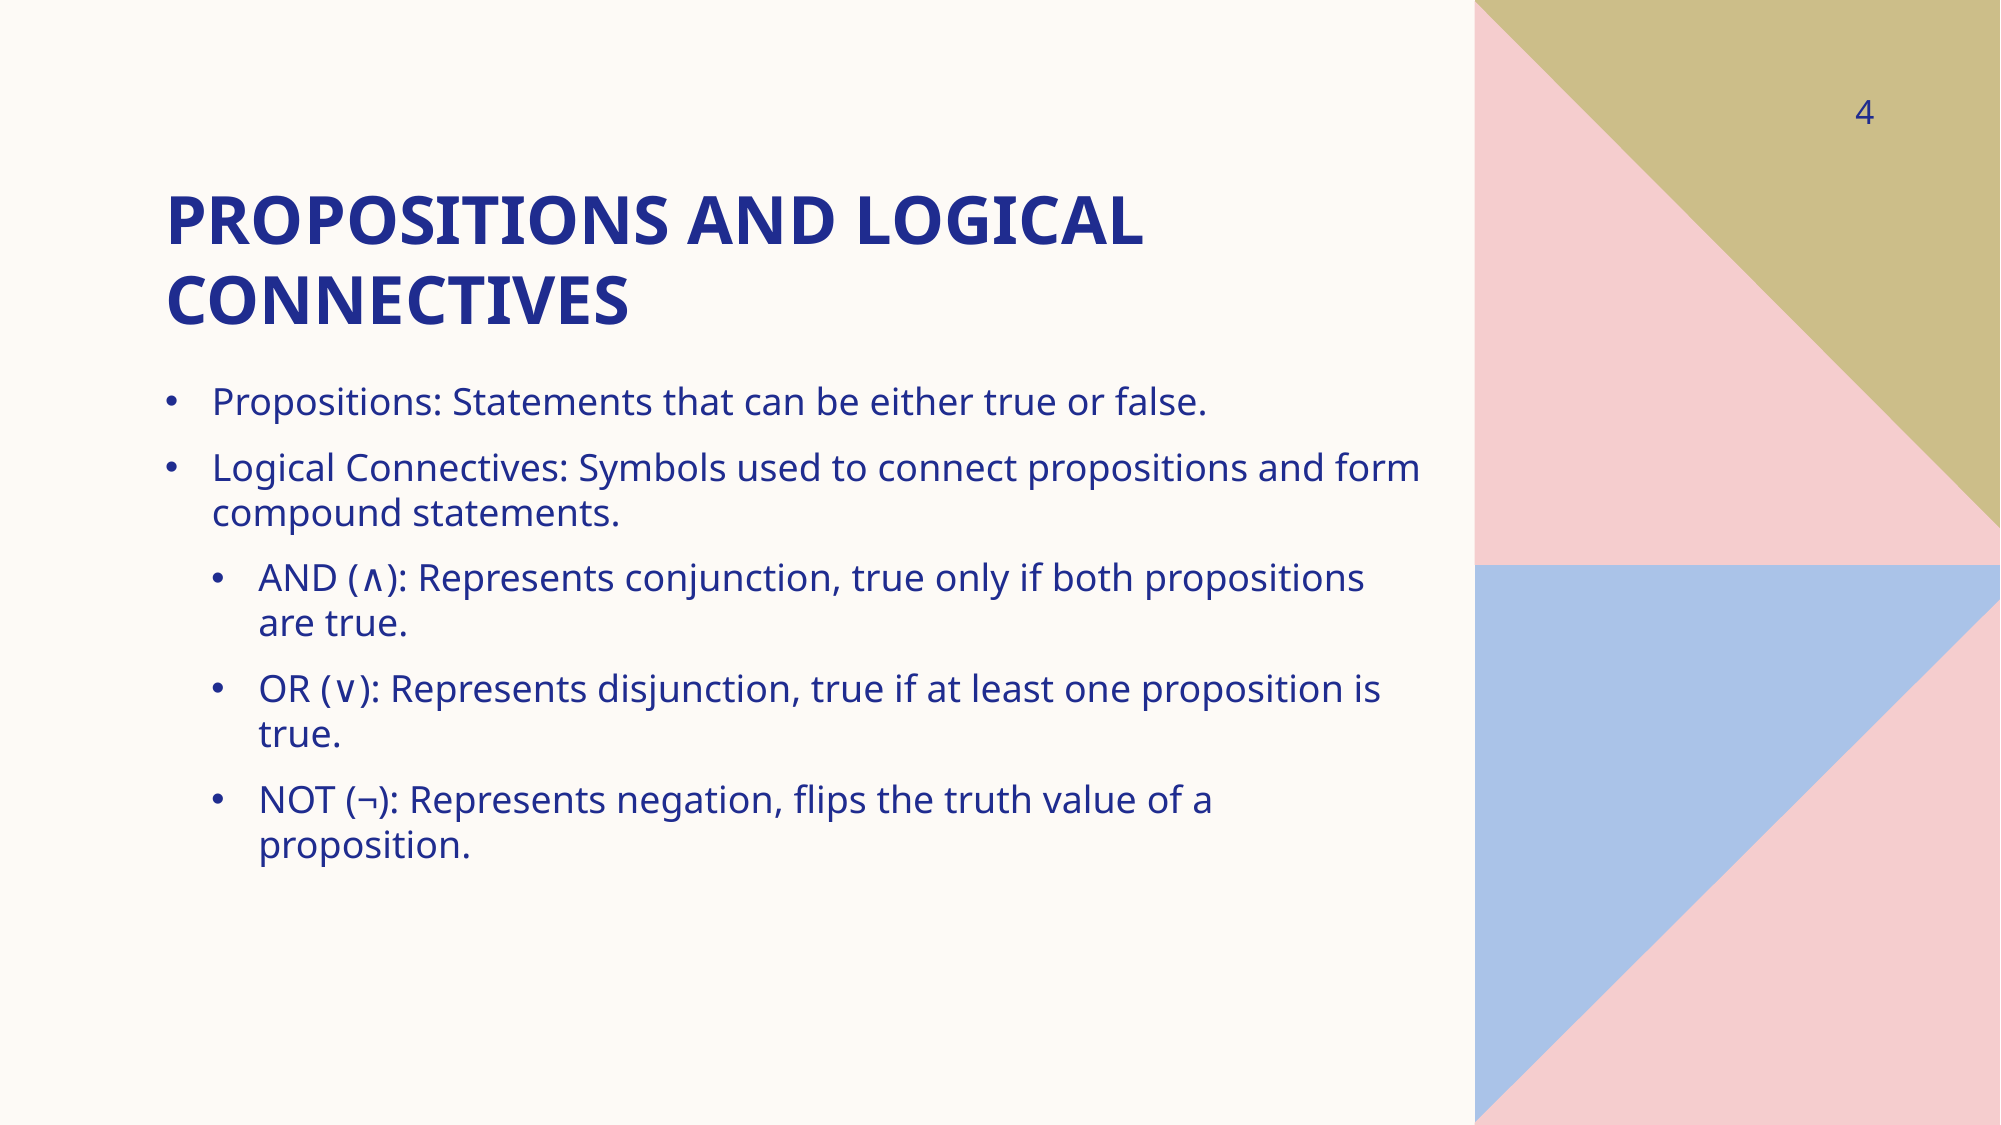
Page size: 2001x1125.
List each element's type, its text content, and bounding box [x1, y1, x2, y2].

title Propositions and Logical Connectives [150, 136, 1429, 338]
slide_number 4 [1712, 75, 1875, 153]
list Propositions: Statements that can be either true or false. Logical Connectives: Symbols used to connect propositions and form compound statements. AND (∧): Represents conjunction, true only if both propositions are true. OR (∨): Represents disjunction, true if at least one proposition is true. NOT (¬): Represents negation, flips the truth value of a proposition. [150, 377, 1443, 988]
